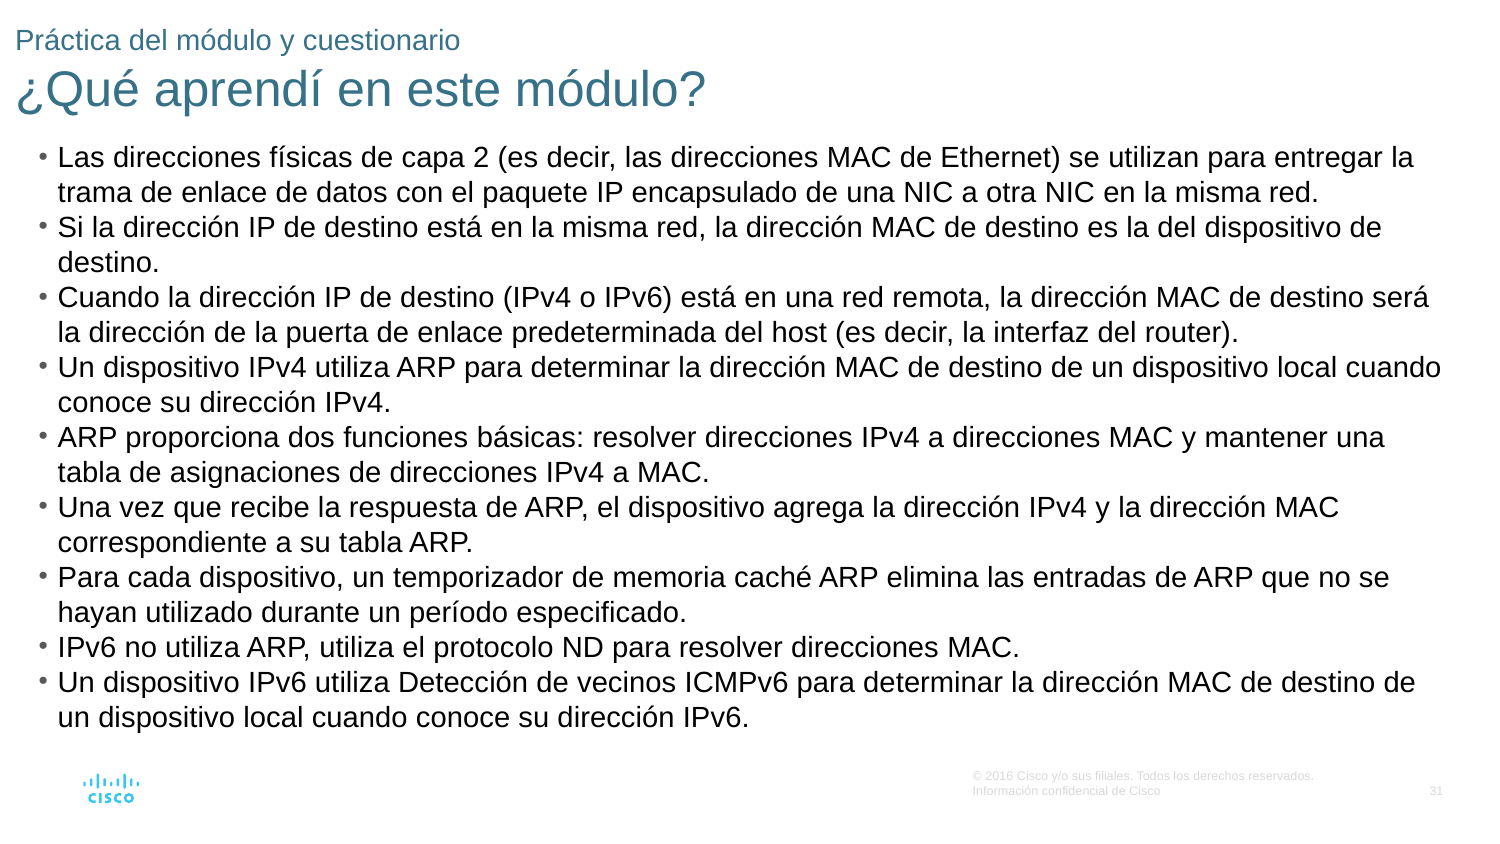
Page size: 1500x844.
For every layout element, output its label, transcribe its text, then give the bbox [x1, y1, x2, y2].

title Práctica del módulo y cuestionario ¿Qué aprendí en este módulo? [0, 6, 1500, 131]
list Las direcciones físicas de capa 2 (es decir, las direcciones MAC de Ethernet) se utilizan para entregar la trama de enlace de datos con el paquete IP encapsulado de una NIC a otra NIC en la misma red. Si la dirección IP de destino está en la misma red, la dirección MAC de destino es la del dispositivo de destino. Cuando la dirección IP de destino (IPv4 o IPv6) está en una red remota, la dirección MAC de destino será la dirección de la puerta de enlace predeterminada del host (es decir, la interfaz del router). Un dispositivo IPv4 utiliza ARP para determinar la dirección MAC de destino de un dispositivo local cuando conoce su dirección IPv4. ARP proporciona dos funciones básicas: resolver direcciones IPv4 a direcciones MAC y mantener una tabla de asignaciones de direcciones IPv4 a MAC. Una vez que recibe la respuesta de ARP, el dispositivo agrega la dirección IPv4 y la dirección MAC correspondiente a su tabla ARP. Para cada dispositivo, un temporizador de memoria caché ARP elimina las entradas de ARP que no se hayan utilizado durante un período especificado. IPv6 no utiliza ARP, utiliza el protocolo ND para resolver direcciones MAC. Un dispositivo IPv6 utiliza Detección de vecinos ICMPv6 para determinar la dirección MAC de destino de un dispositivo local cuando conoce su dirección IPv6. [23, 131, 1476, 813]
